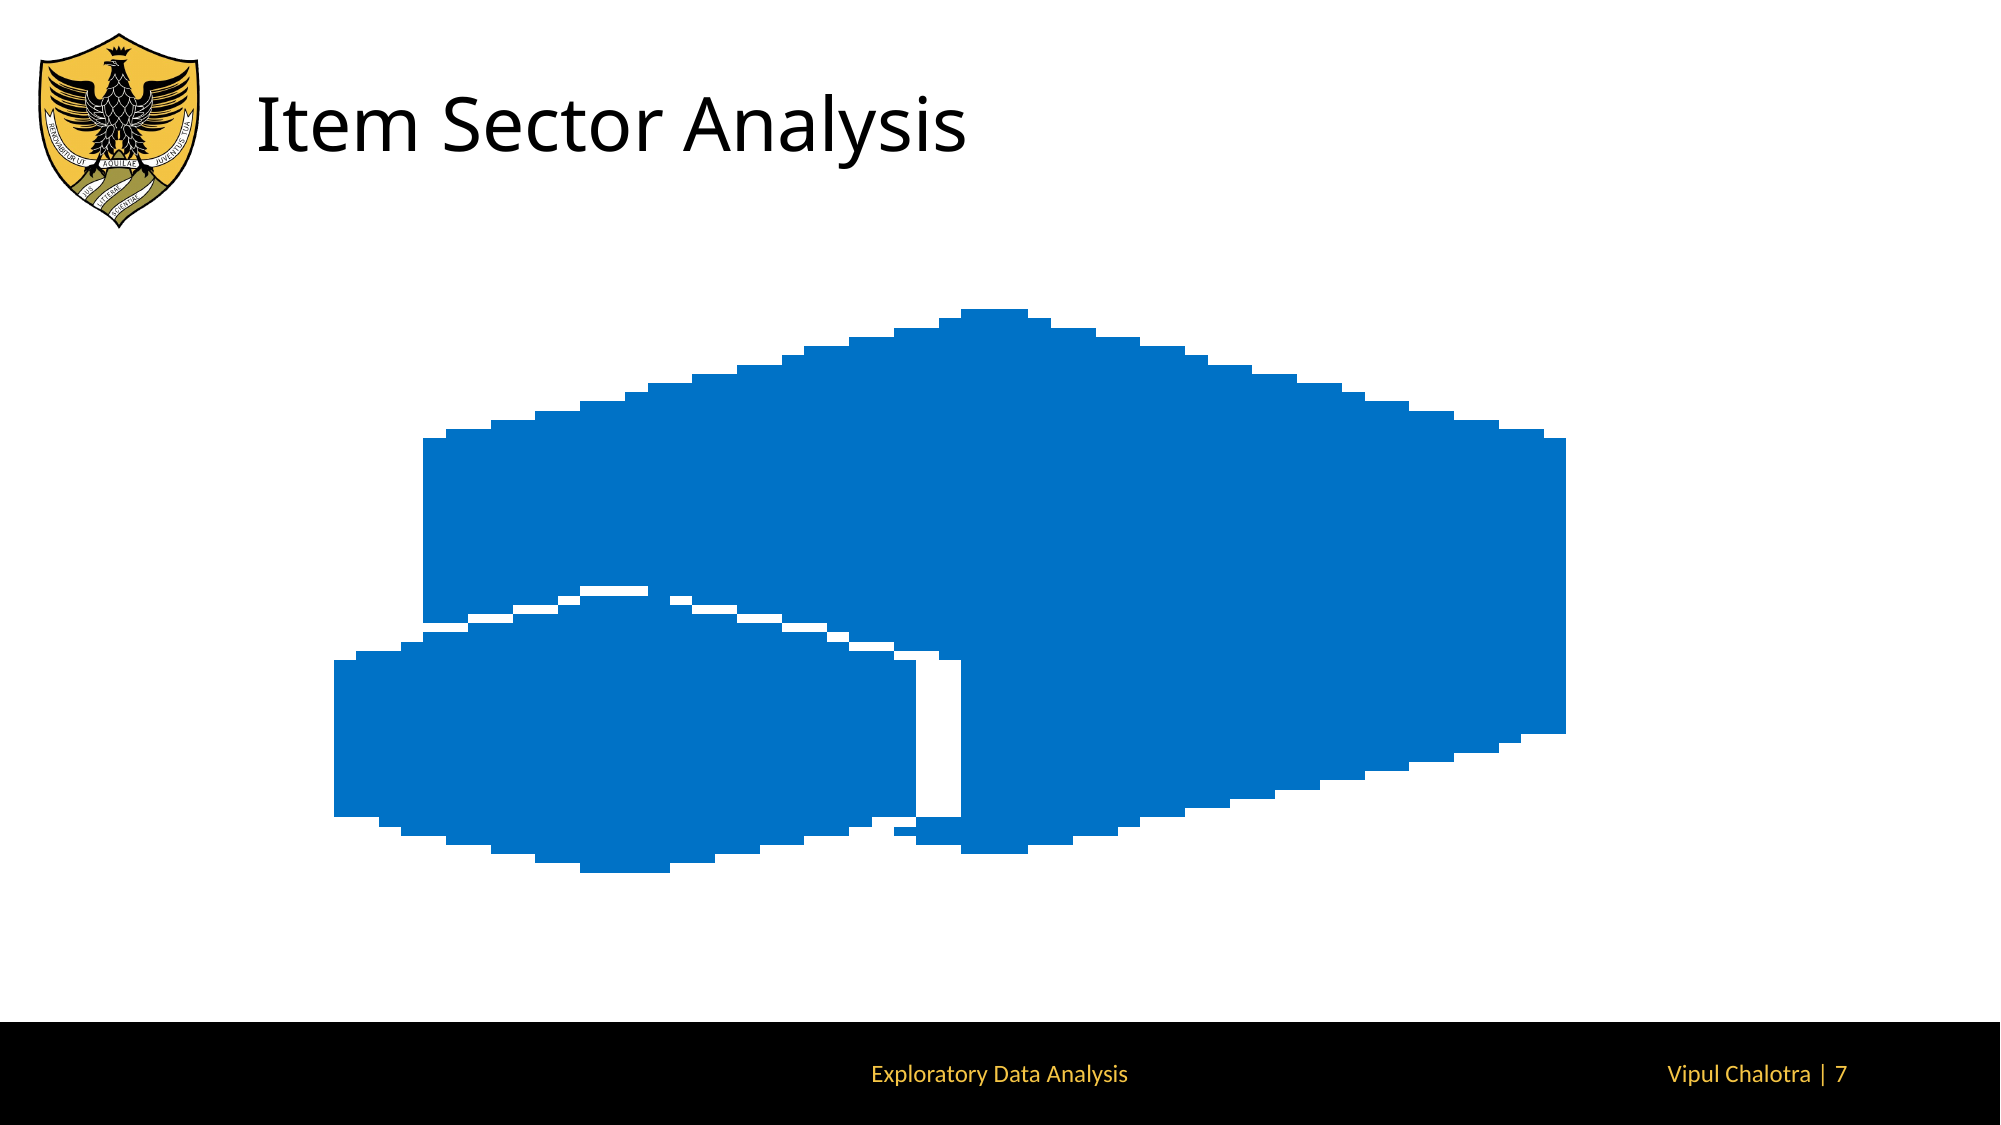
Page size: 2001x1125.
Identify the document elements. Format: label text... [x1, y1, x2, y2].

slide_number Vipul Chalotra | 7 [1412, 1042, 1863, 1103]
footer Exploratory Data Analysis [662, 1042, 1338, 1103]
text_box [0, 1022, 2000, 1125]
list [32, 15, 205, 233]
picture [0, 171, 2000, 1022]
title Item Sector Analysis [241, 22, 1871, 234]
